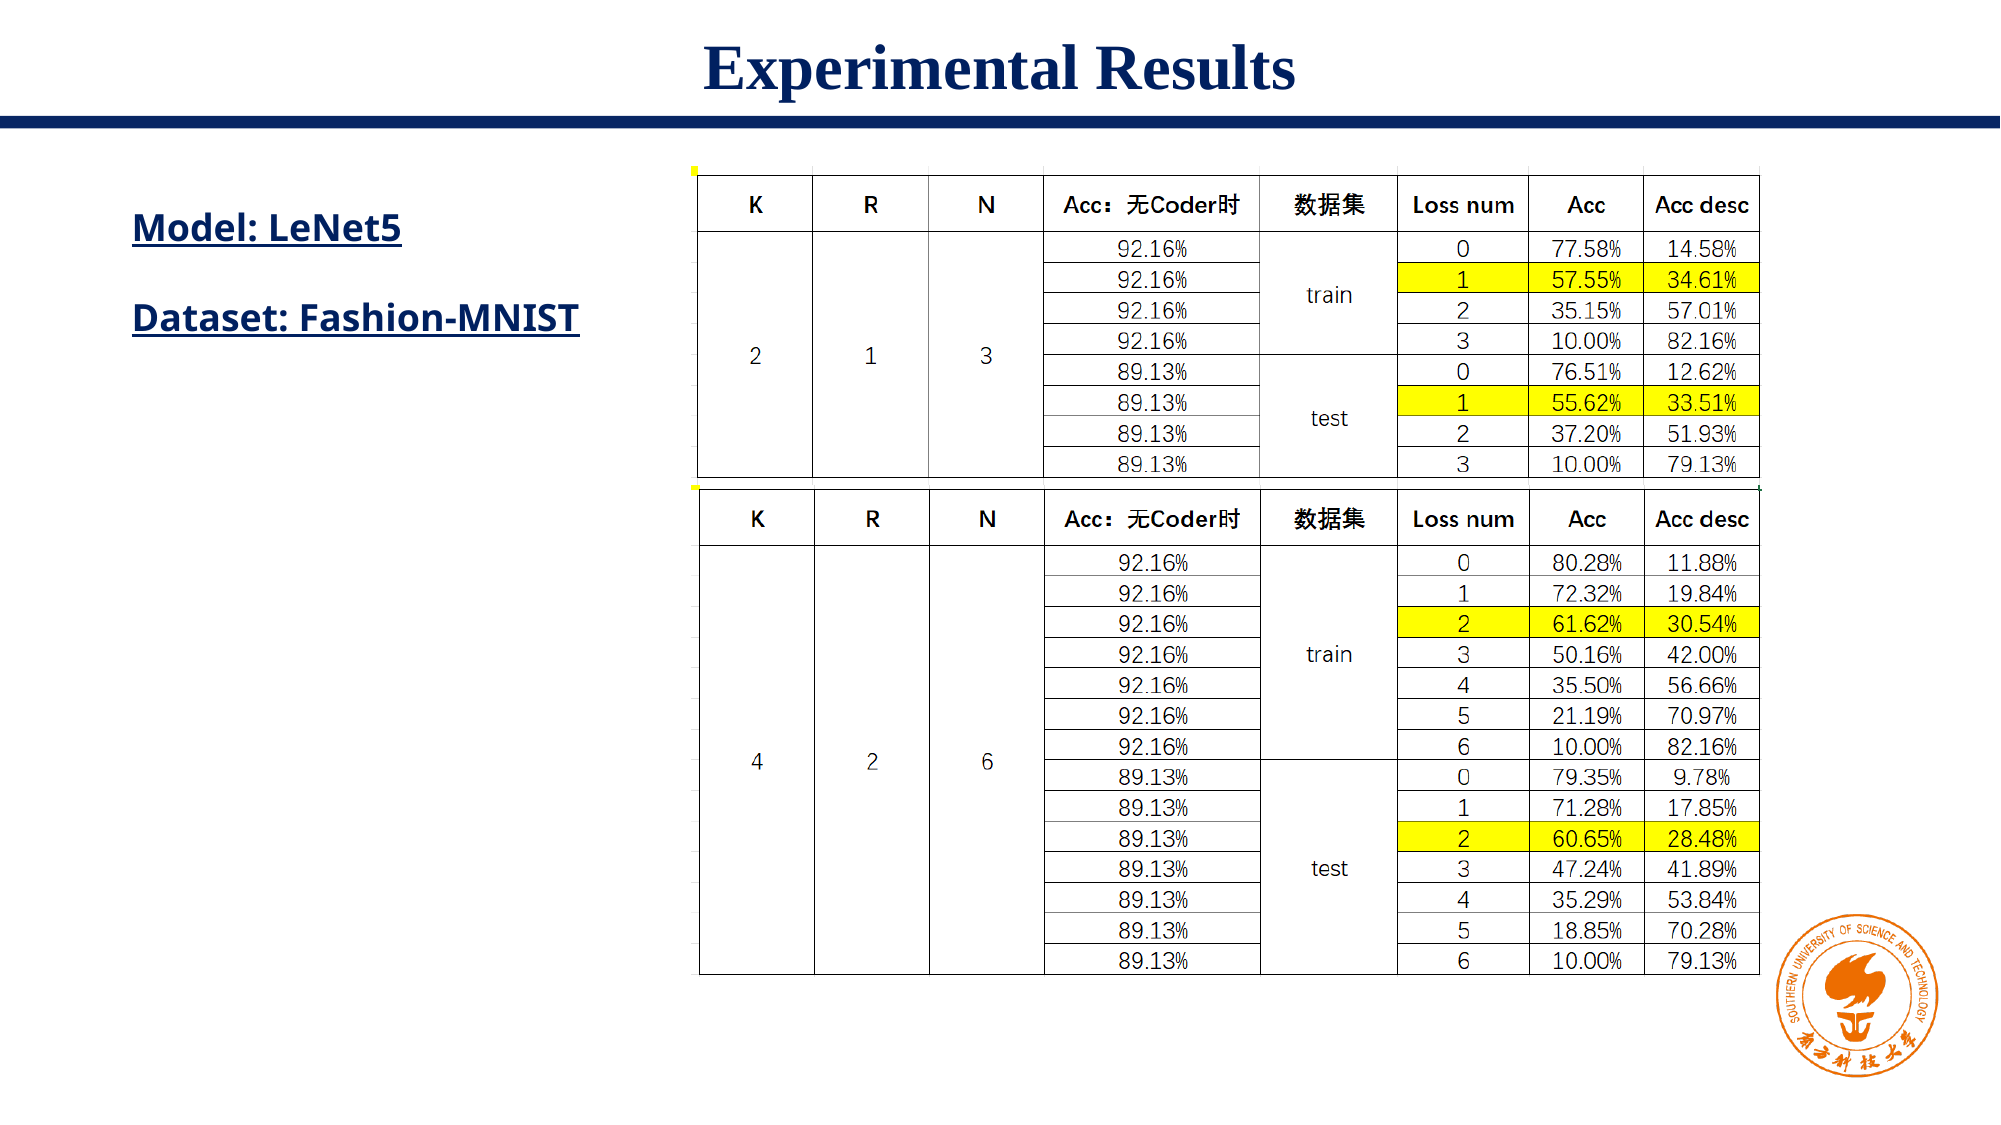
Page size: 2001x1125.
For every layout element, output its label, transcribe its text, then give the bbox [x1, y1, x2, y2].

text_box [0, 115, 2000, 129]
picture [1773, 911, 1943, 1079]
picture [691, 166, 1762, 977]
title Experimental Results [0, 20, 2000, 115]
text_box Model: LeNet5 Dataset: Fashion-MNIST [116, 196, 691, 482]
